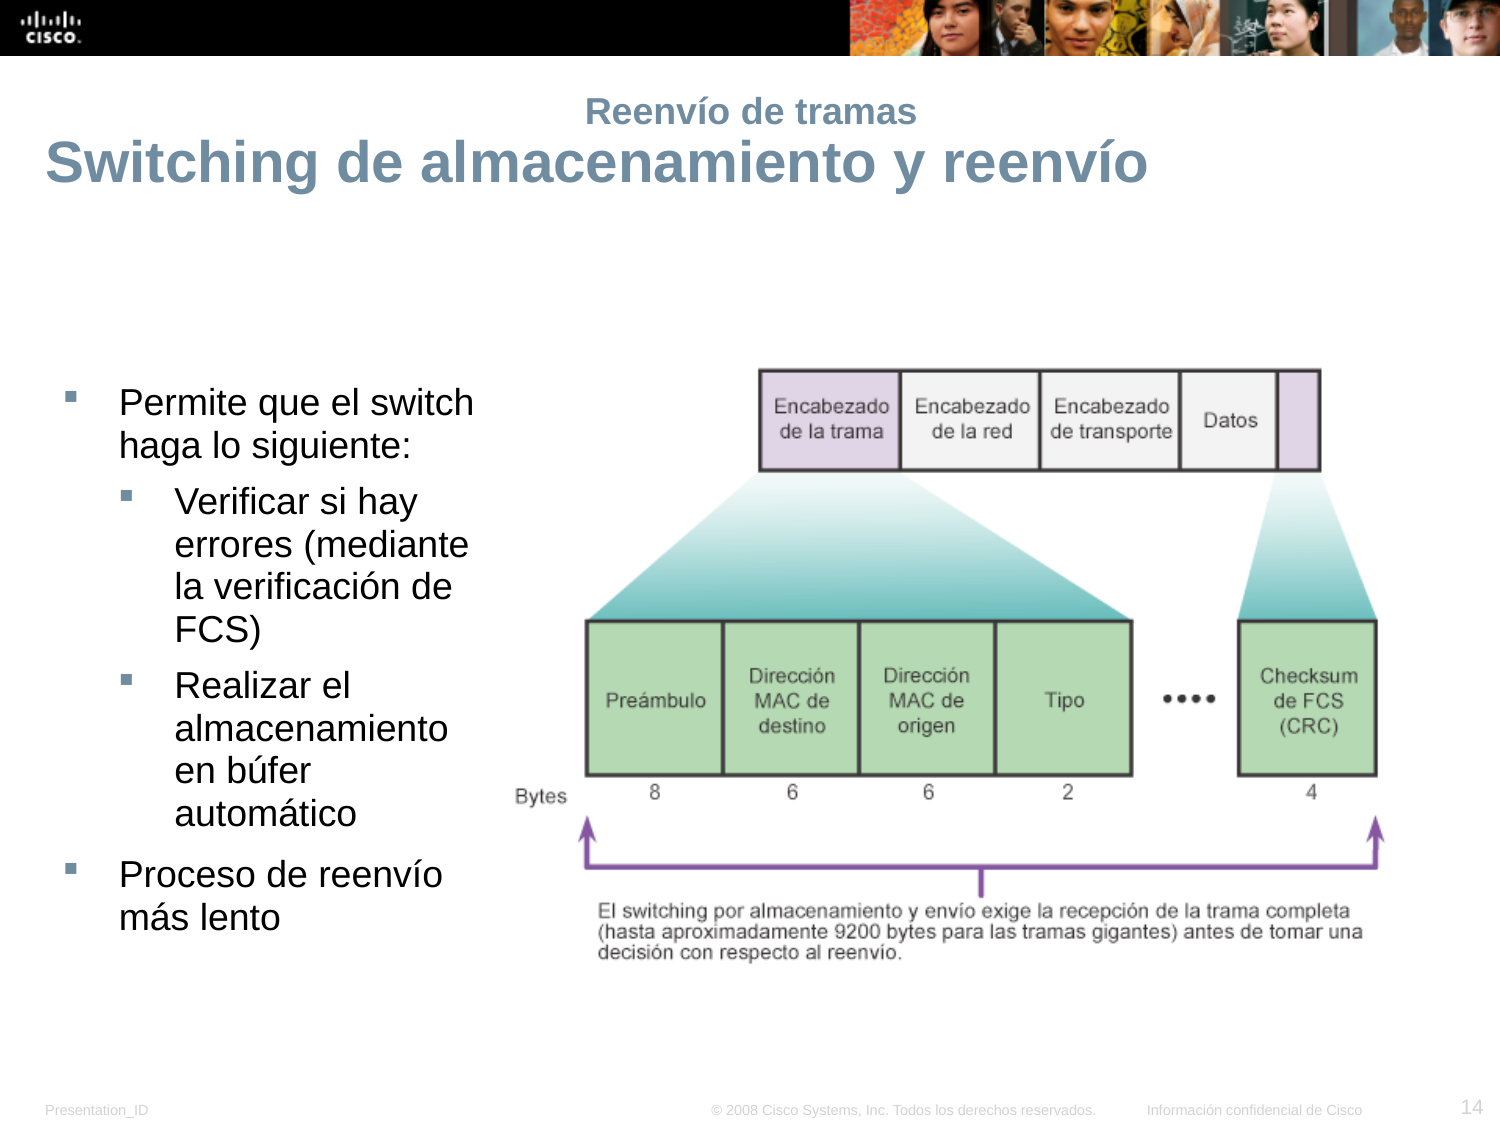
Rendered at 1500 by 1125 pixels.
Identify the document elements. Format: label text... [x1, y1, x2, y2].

picture [505, 336, 1425, 968]
list Permite que el switch haga lo siguiente: Verificar si hay errores (mediante la verificación de FCS) Realizar el almacenamiento en búfer automático Proceso de reenvío más lento [49, 375, 491, 1026]
title Reenvío de tramas Switching de almacenamiento y reenvío [31, 64, 1471, 203]
picture [0, 0, 1500, 56]
